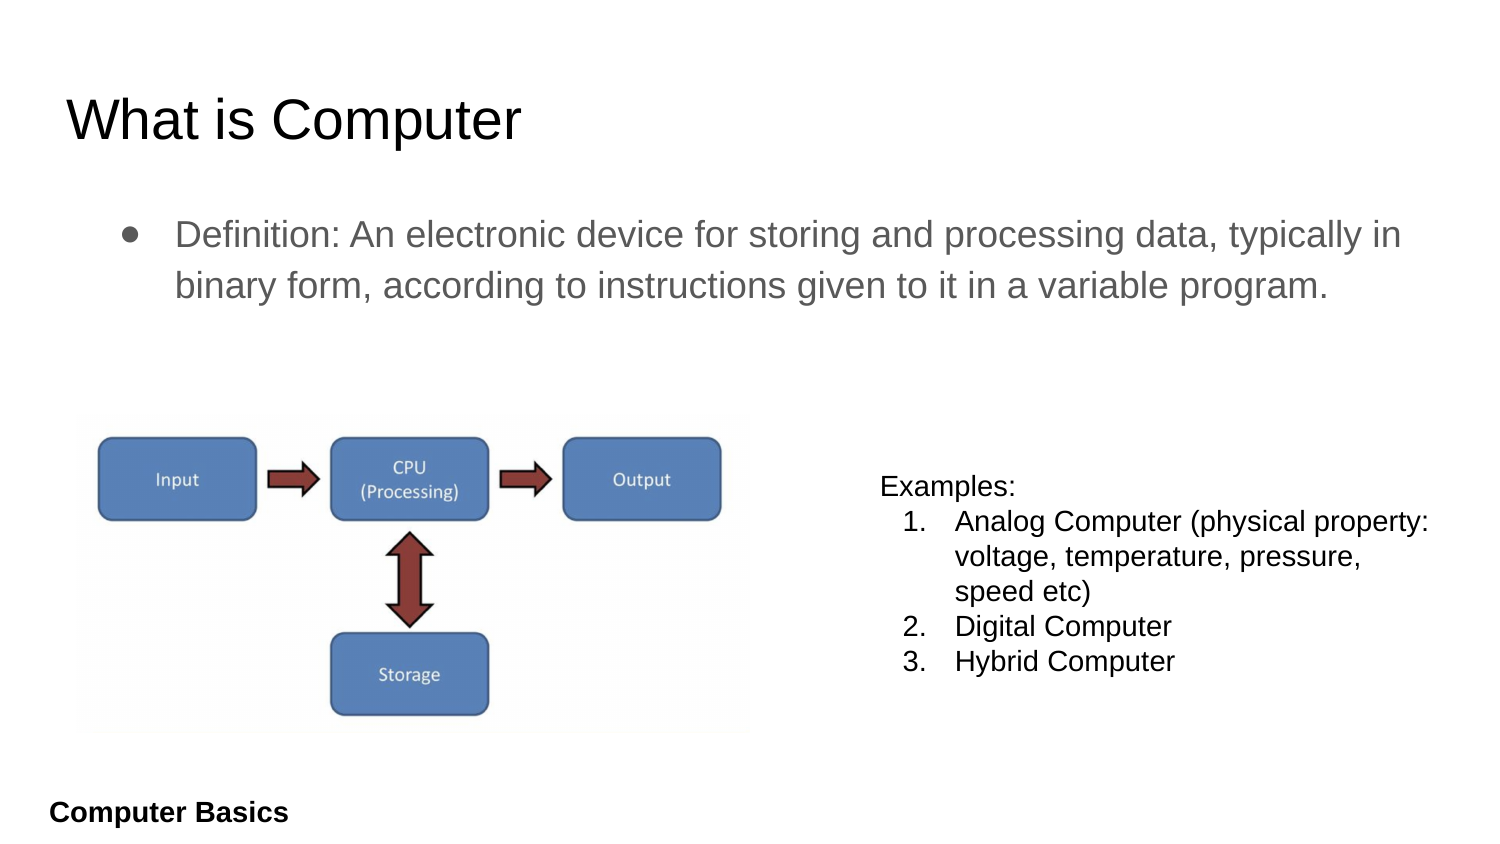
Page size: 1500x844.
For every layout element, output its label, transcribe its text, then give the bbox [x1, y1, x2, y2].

picture [76, 413, 751, 733]
text_box Examples: Analog Computer (physical property: voltage, temperature, pressure, speed etc) Digital Computer Hybrid Computer [864, 452, 1449, 692]
title What is Computer [51, 72, 1449, 167]
text_box Definition: An electronic device for storing and processing data, typically in binary form, according to instructions given to it in a variable program. [85, 187, 1436, 382]
text_box Computer Basics [34, 778, 642, 843]
